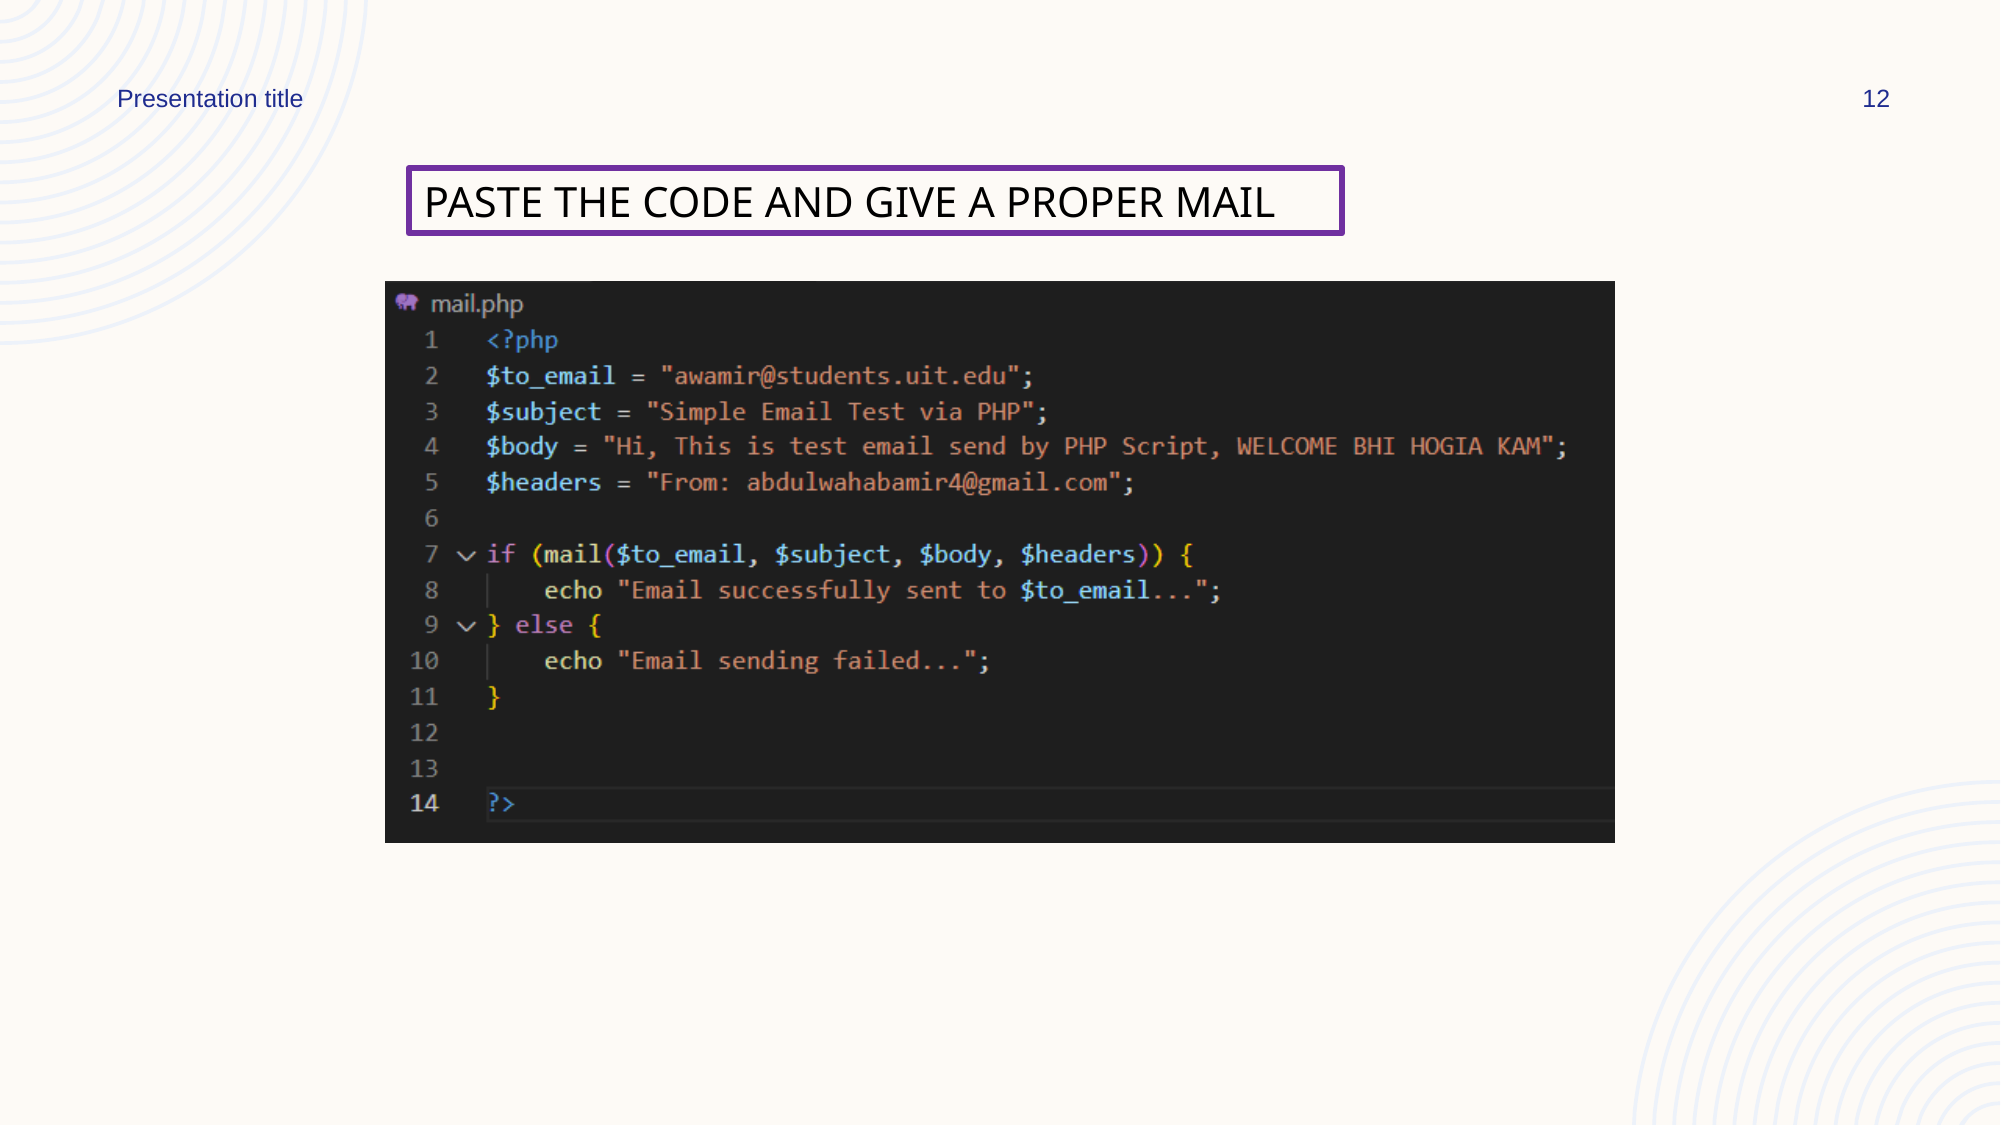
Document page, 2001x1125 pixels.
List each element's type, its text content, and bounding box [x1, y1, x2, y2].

slide_number ‹#› [1795, 75, 1958, 120]
text_box PASTE THE CODE AND GIVE A PROPER MAIL [408, 168, 1342, 234]
footer Presentation title [101, 75, 627, 120]
picture [384, 281, 1616, 844]
